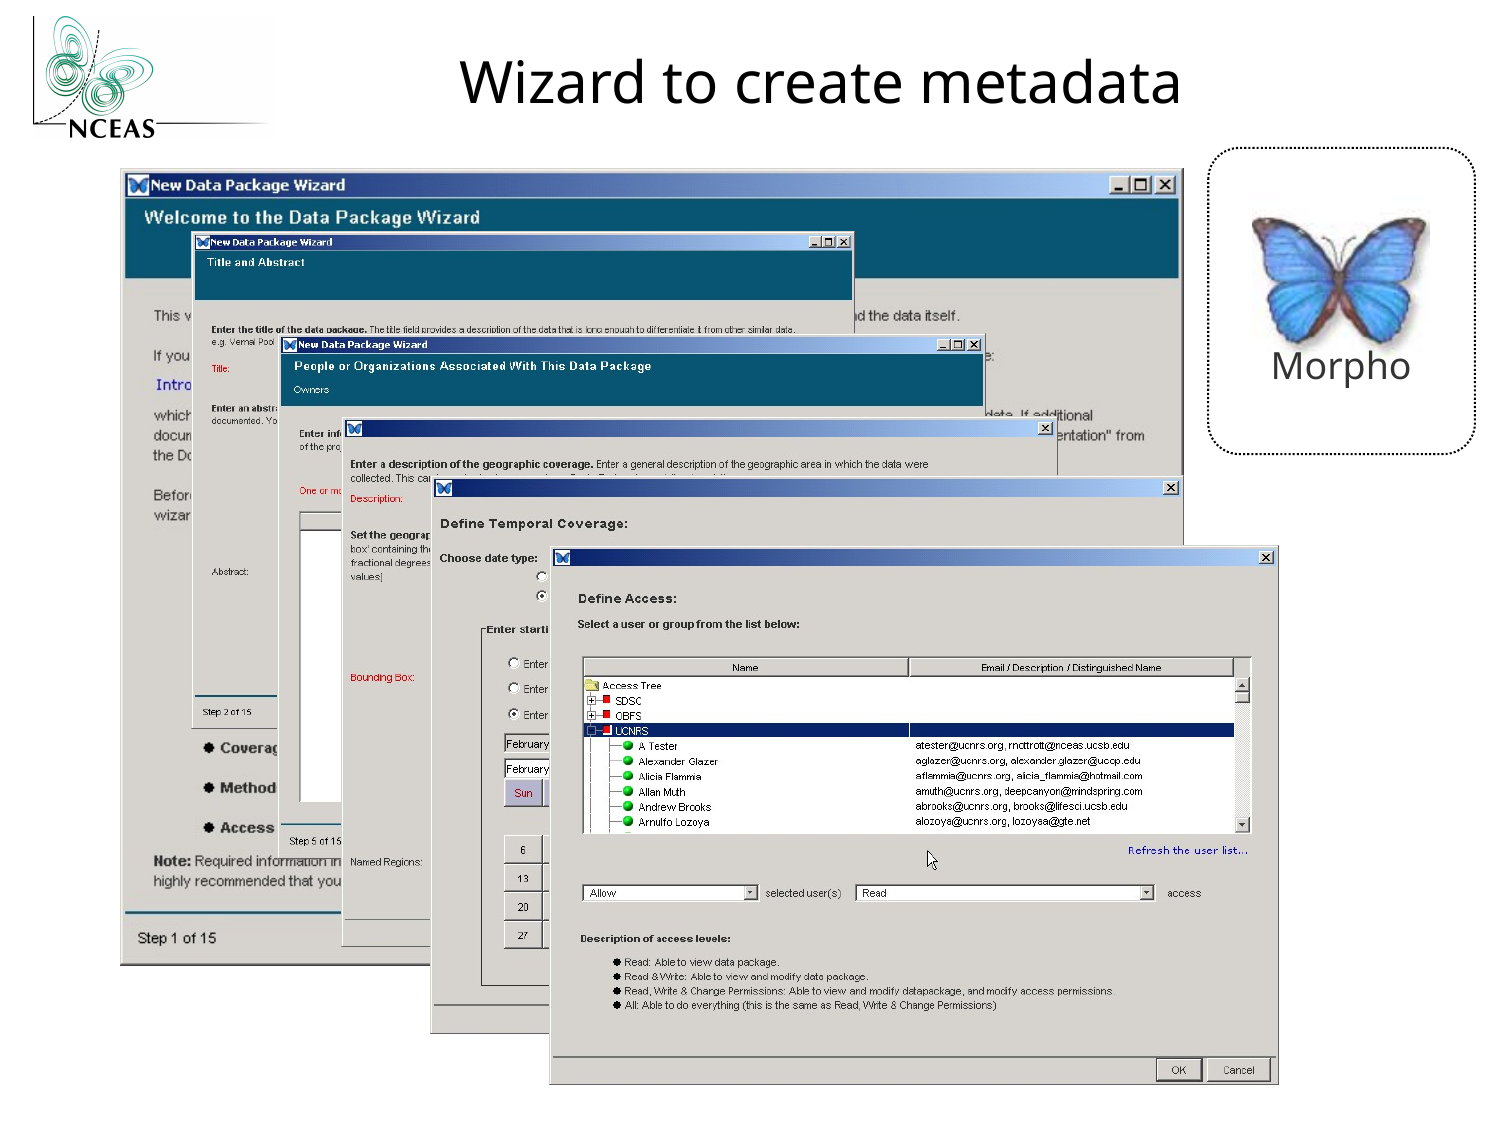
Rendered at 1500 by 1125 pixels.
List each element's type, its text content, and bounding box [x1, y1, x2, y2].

picture [1252, 195, 1430, 373]
picture [120, 168, 1279, 1086]
text_box Morpho [1264, 382, 1419, 387]
title Wizard to create metadata [199, 0, 1456, 160]
text_box [1208, 150, 1475, 455]
picture [33, 16, 199, 138]
